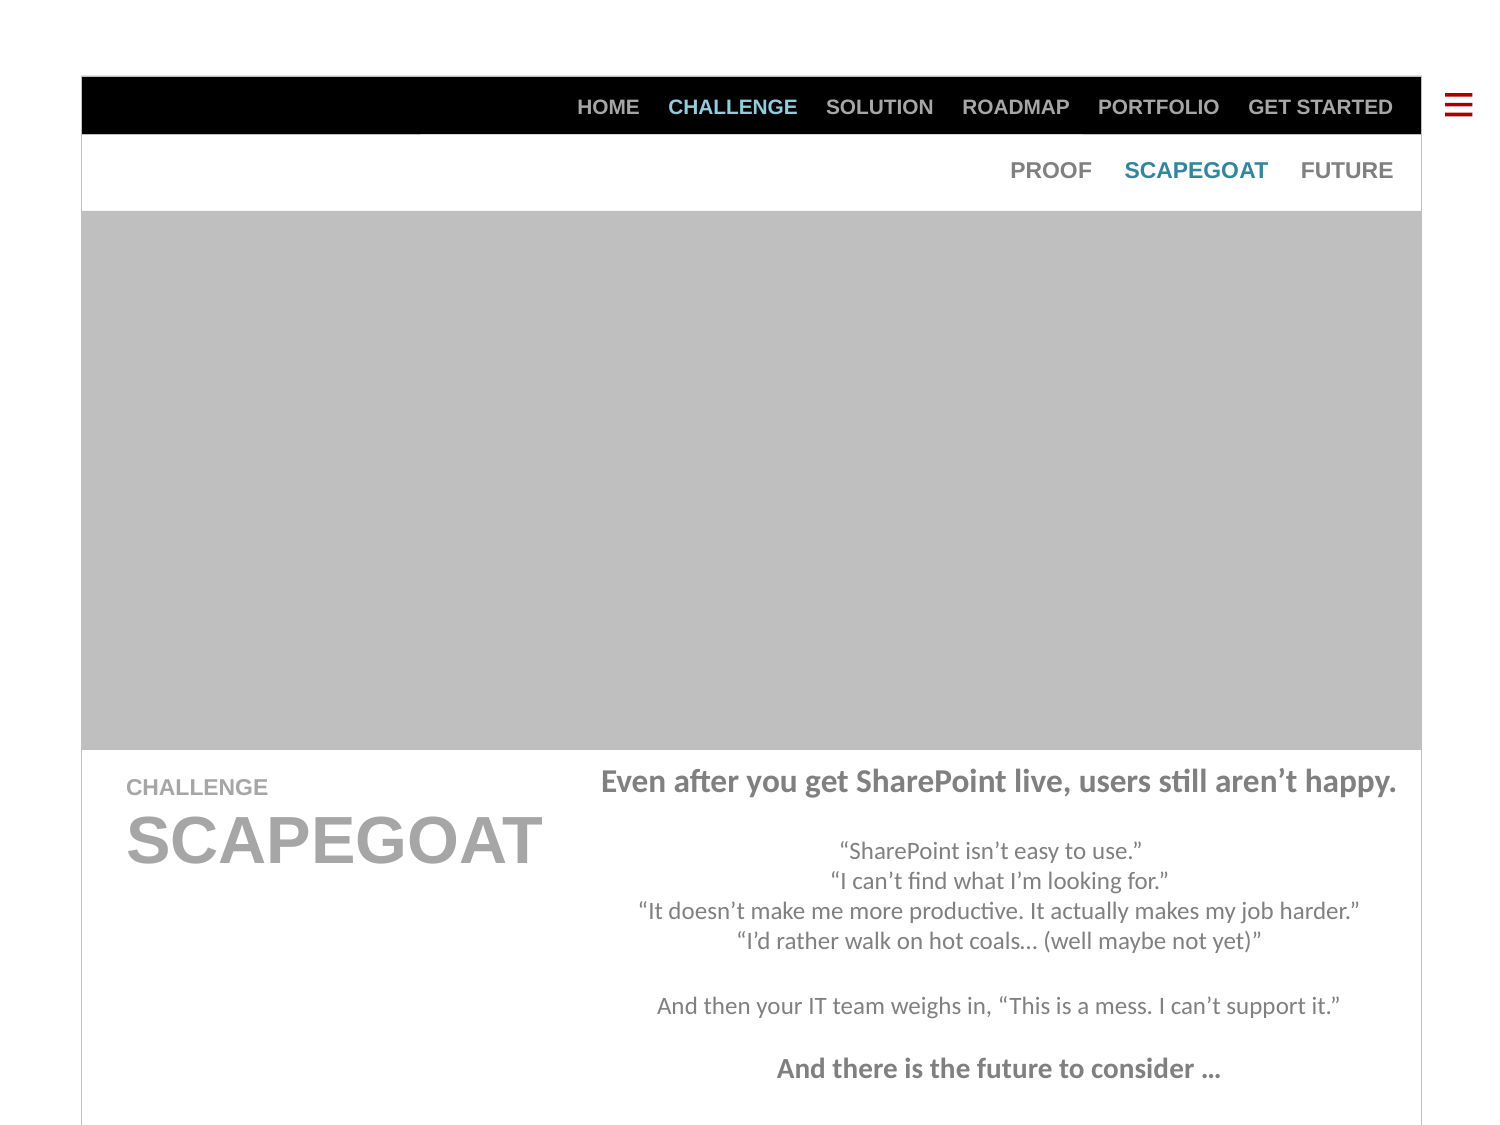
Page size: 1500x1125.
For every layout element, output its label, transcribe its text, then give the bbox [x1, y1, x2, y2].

text_box [81, 750, 1422, 1125]
text_box [81, 134, 1422, 210]
text_box [81, 210, 1422, 750]
text_box Even after you get SharePoint live, users still aren’t happy. “SharePoint isn’t easy to use.” “I can’t find what I’m looking for.” “It doesn’t make me more productive. It actually makes my job harder.” “I’d rather walk on hot coals… (well maybe not yet)” And then your IT team weighs in, “This is a mess. I can’t support it.” And there is the future to consider … [556, 759, 1444, 1085]
text_box SCAPEGOAT [126, 796, 556, 877]
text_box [1444, 92, 1473, 117]
text_box PROOF SCAPEGOAT FUTURE [434, 155, 1394, 184]
text_box HOME CHALLENGE SOLUTION ROADMAP PORTFOLIO GET STARTED [434, 93, 1394, 119]
text_box [81, 75, 1422, 134]
text_box CHALLENGE [126, 772, 470, 796]
